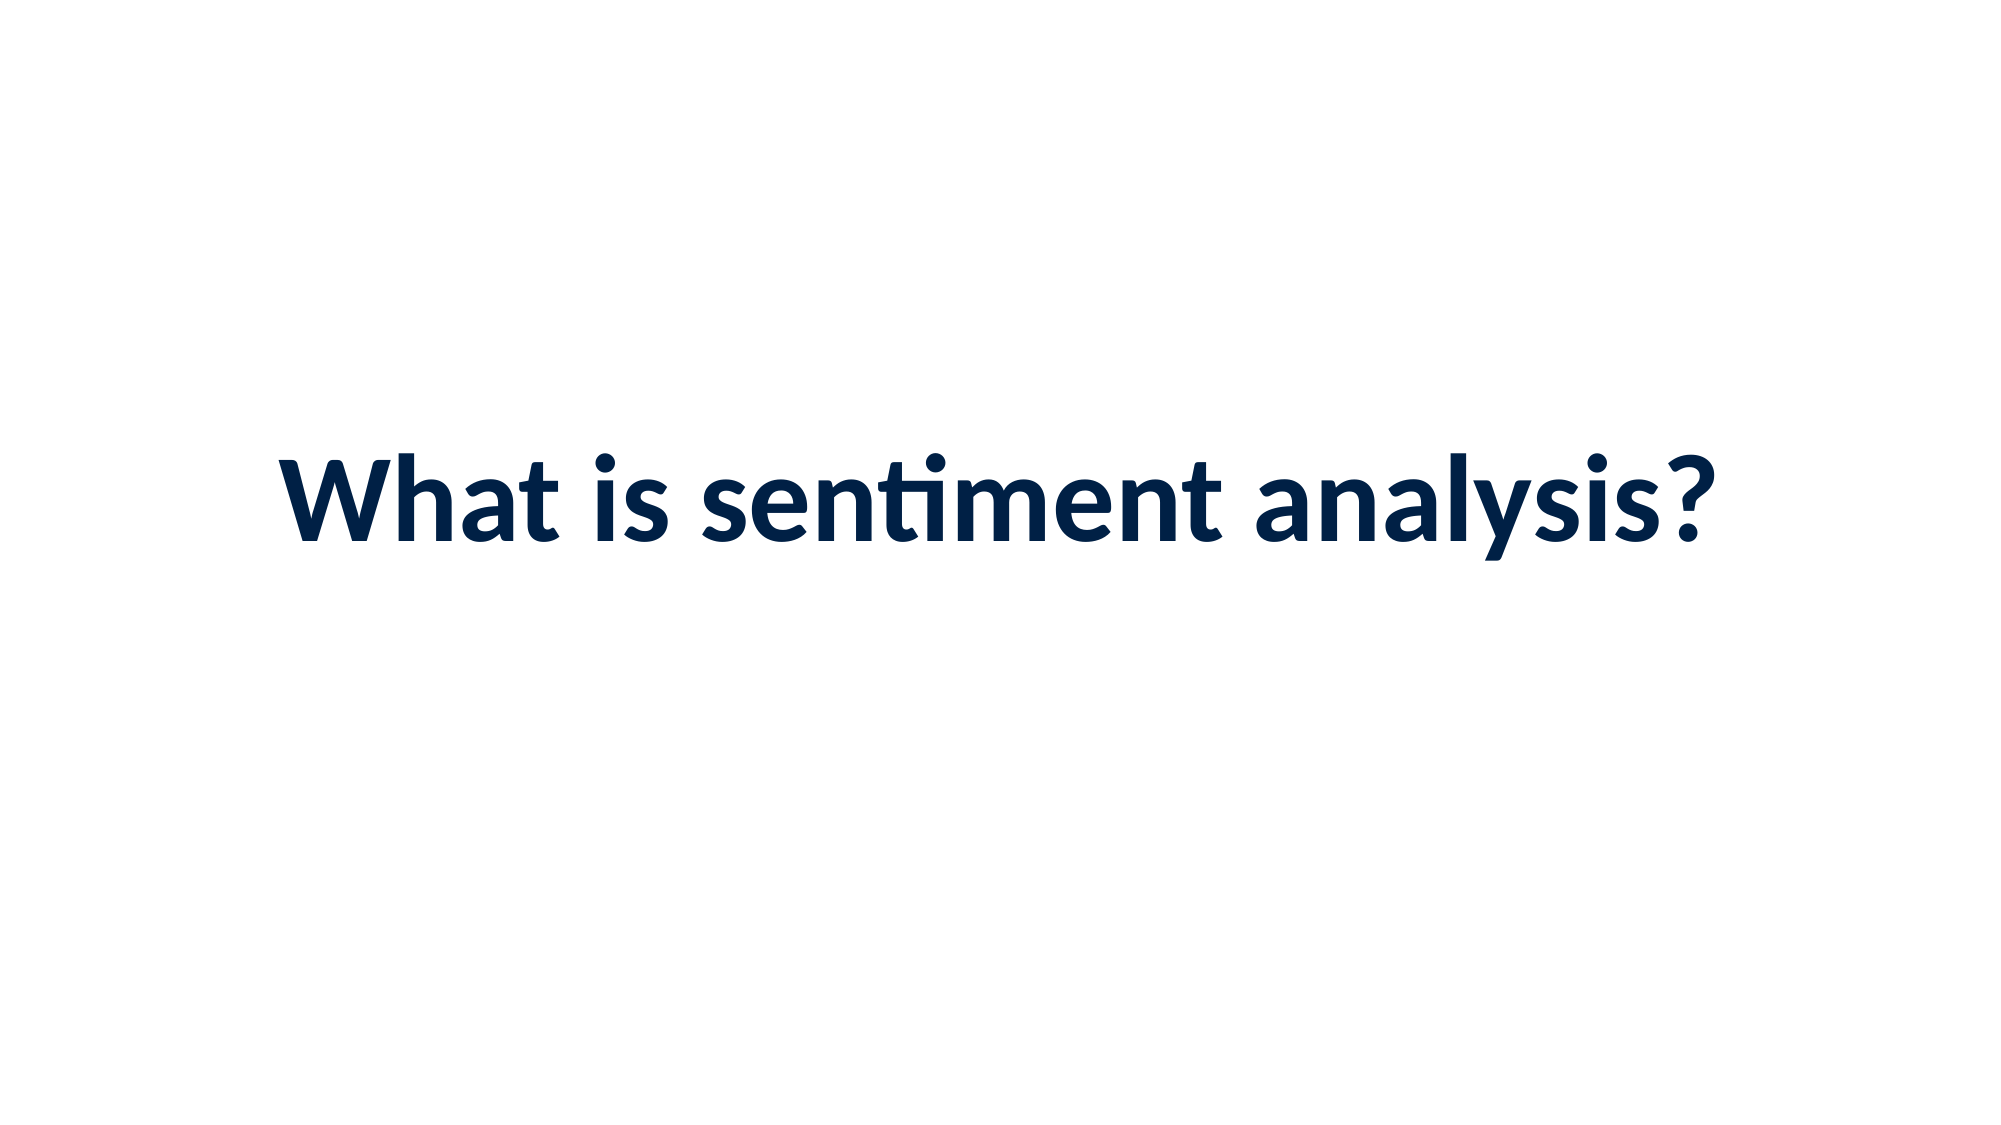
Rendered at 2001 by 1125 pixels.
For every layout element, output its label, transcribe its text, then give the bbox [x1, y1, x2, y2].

title What is sentiment analysis? [249, 184, 1750, 576]
